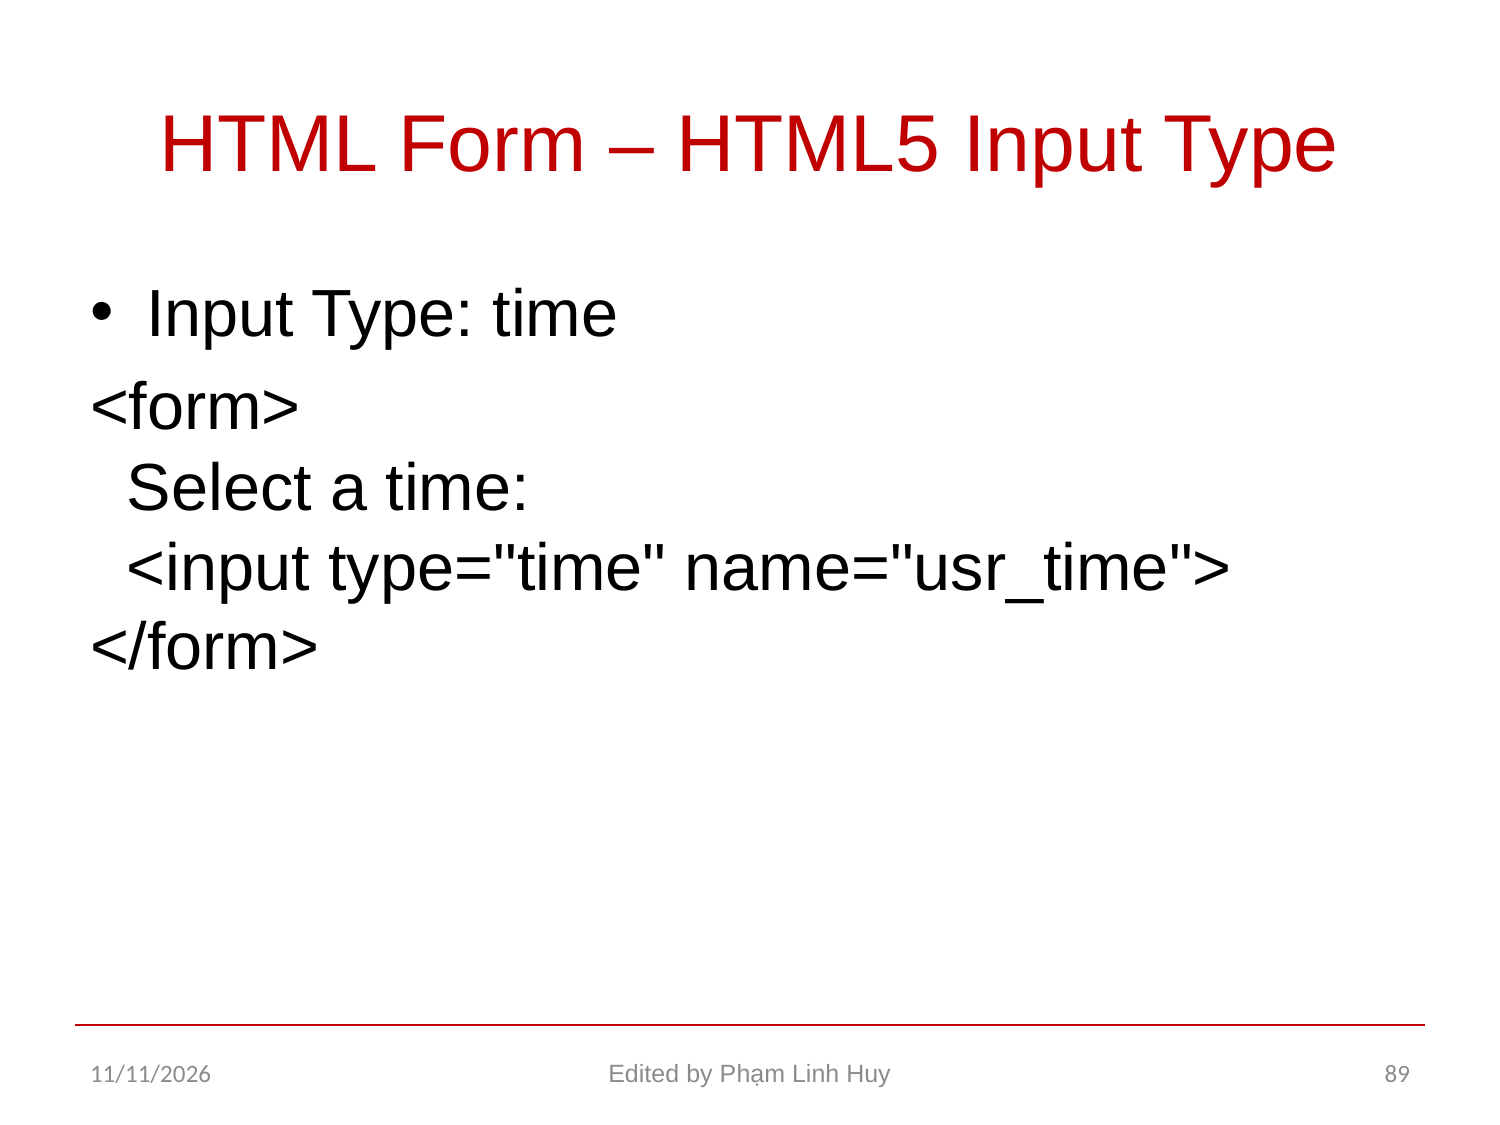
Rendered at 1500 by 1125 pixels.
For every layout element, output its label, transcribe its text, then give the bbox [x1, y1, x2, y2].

list Input Type: time <form> Select a time: <input type="time" name="usr_time"> </form> [75, 262, 1425, 1005]
slide_number 89 [1074, 1042, 1425, 1103]
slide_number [75, 1042, 425, 1103]
title HTML Form – HTML5 Input Type [75, 45, 1425, 233]
footer Edited by Phạm Linh Huy [512, 1042, 988, 1103]
